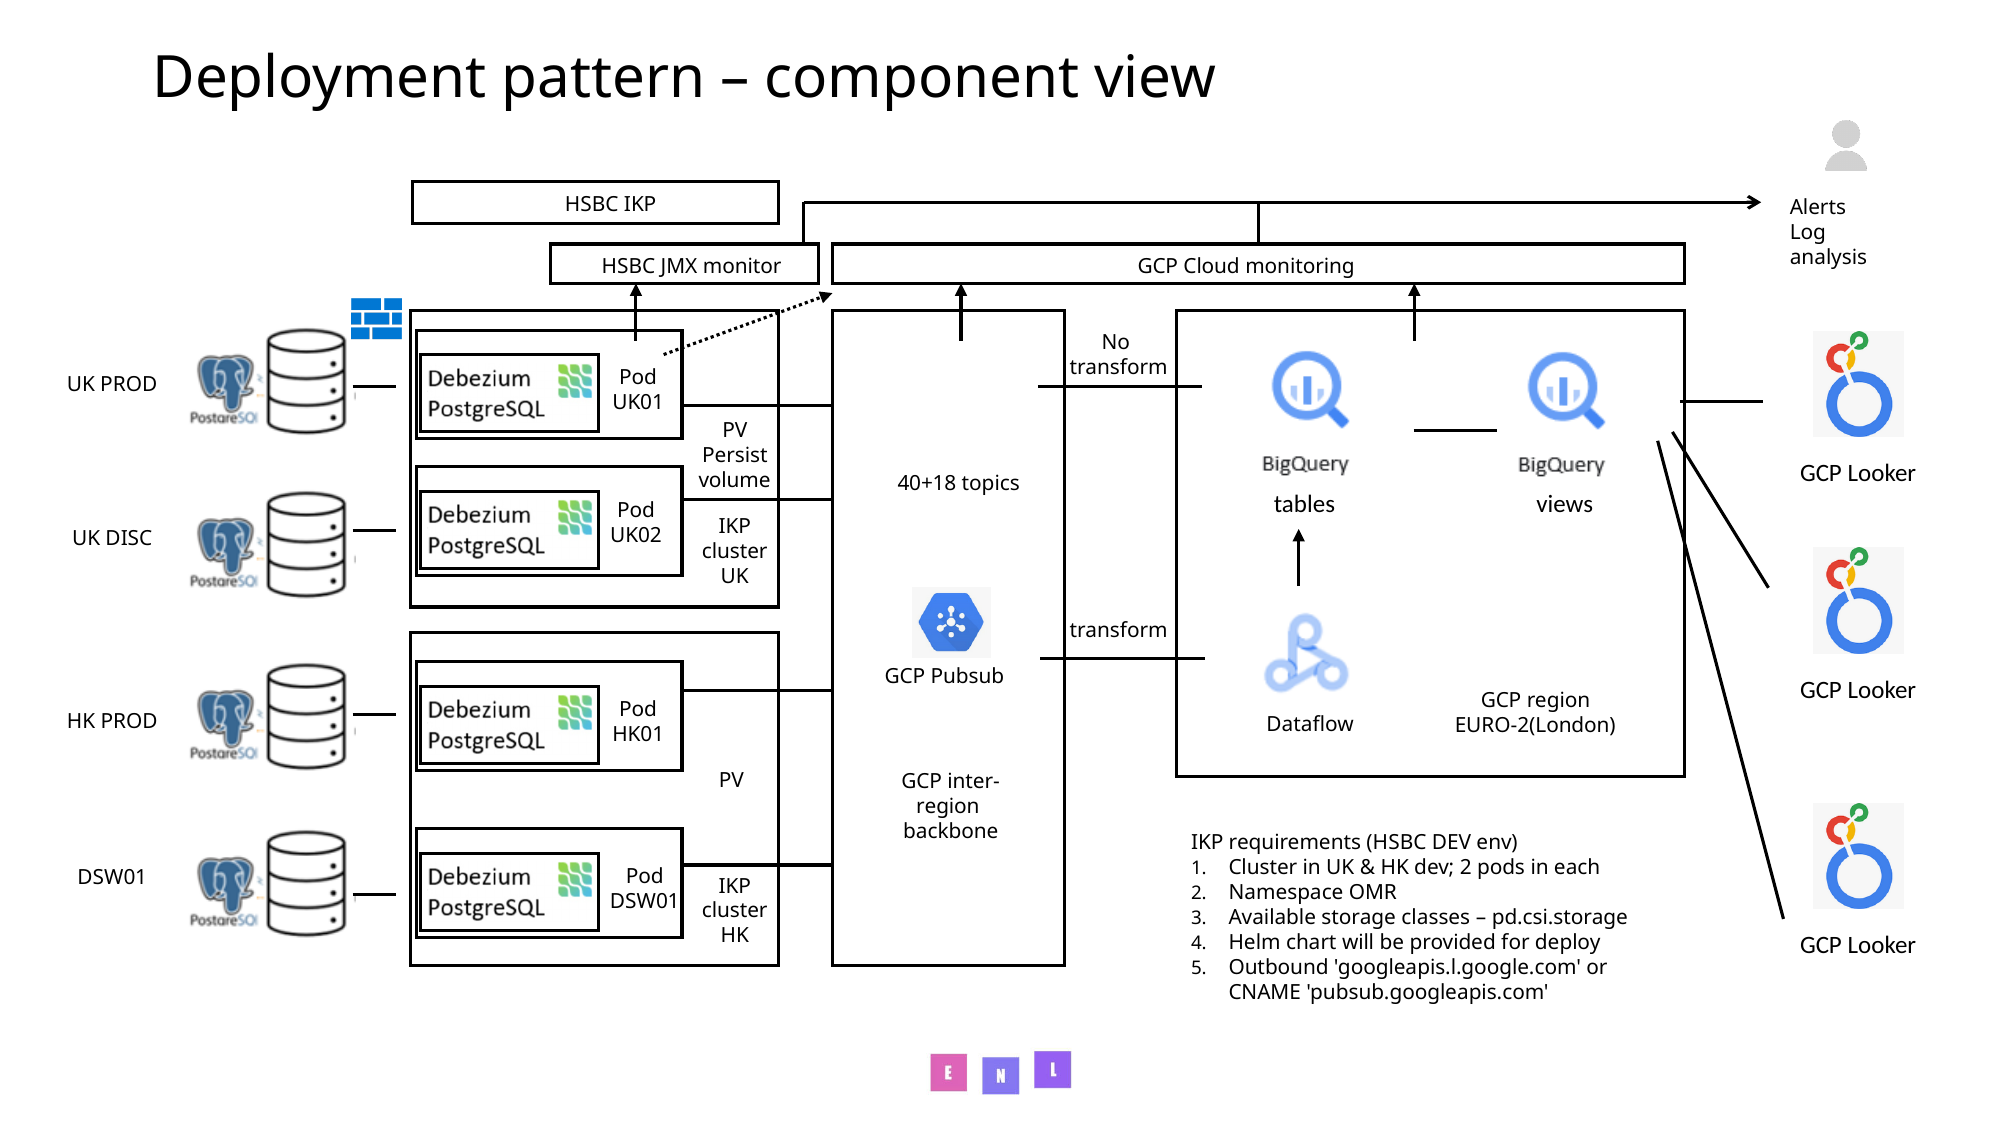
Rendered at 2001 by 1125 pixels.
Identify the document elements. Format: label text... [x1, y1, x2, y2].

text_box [1657, 440, 1784, 919]
text_box tables [1259, 485, 1351, 526]
title Deployment pattern – component view [137, 30, 1863, 128]
text_box 40+18 topics [871, 462, 1046, 502]
picture [1825, 120, 1867, 171]
text_box [550, 243, 819, 284]
text_box IKP requirements (HSBC DEV env) Cluster in UK & HK dev; 2 pods in each Namespace OMR Available storage classes – pd.csi.storage Helm chart will be provided for deploy Outbound 'googleapis.l.google.com' or CNAME 'pubsub.googleapis.com' [1176, 821, 1685, 1011]
text_box transform [1040, 609, 1197, 650]
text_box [420, 354, 599, 432]
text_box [420, 686, 599, 764]
text_box HK PROD [46, 700, 177, 740]
text_box DSW01 [46, 856, 177, 897]
text_box PV Persist volume [679, 409, 791, 499]
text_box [420, 853, 599, 931]
picture [1246, 599, 1361, 703]
text_box UK PROD [46, 363, 177, 403]
text_box HSBC JMX monitor [586, 245, 804, 286]
picture [1484, 343, 1629, 486]
text_box [1175, 309, 1686, 777]
text_box [831, 309, 1065, 966]
text_box PV [675, 759, 787, 800]
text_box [1672, 431, 1769, 440]
text_box Dataflow [1231, 703, 1389, 744]
text_box HSBC IKP [460, 182, 761, 223]
text_box GCP Looker [1785, 920, 1932, 966]
text_box [415, 828, 683, 939]
picture [921, 1042, 1079, 1103]
picture [177, 484, 356, 603]
text_box No transform [1040, 320, 1197, 386]
text_box GCP Looker [1785, 665, 1932, 711]
text_box views [1521, 486, 1609, 526]
text_box GCP Looker [1785, 448, 1932, 494]
text_box UK DISC [46, 517, 177, 557]
text_box GCP Cloud monitoring [1122, 245, 1426, 286]
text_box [420, 491, 599, 569]
text_box GCP inter-region backbone [863, 760, 1038, 851]
picture [177, 823, 356, 942]
text_box [831, 243, 1686, 285]
picture [177, 656, 356, 775]
picture [1813, 544, 1904, 656]
text_box Alerts Log analysis [1774, 185, 1918, 276]
text_box IKP cluster UK [679, 505, 791, 595]
text_box Pod DSW01 [599, 855, 698, 921]
picture [177, 293, 402, 439]
text_box GCP region EURO-2(London) [1438, 679, 1633, 745]
picture [1228, 342, 1373, 485]
picture [1813, 800, 1904, 911]
picture [1813, 328, 1904, 439]
picture [912, 587, 991, 658]
text_box [409, 632, 779, 966]
text_box IKP cluster HK [679, 864, 791, 955]
text_box [412, 180, 779, 224]
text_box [663, 293, 833, 355]
text_box [409, 309, 779, 608]
